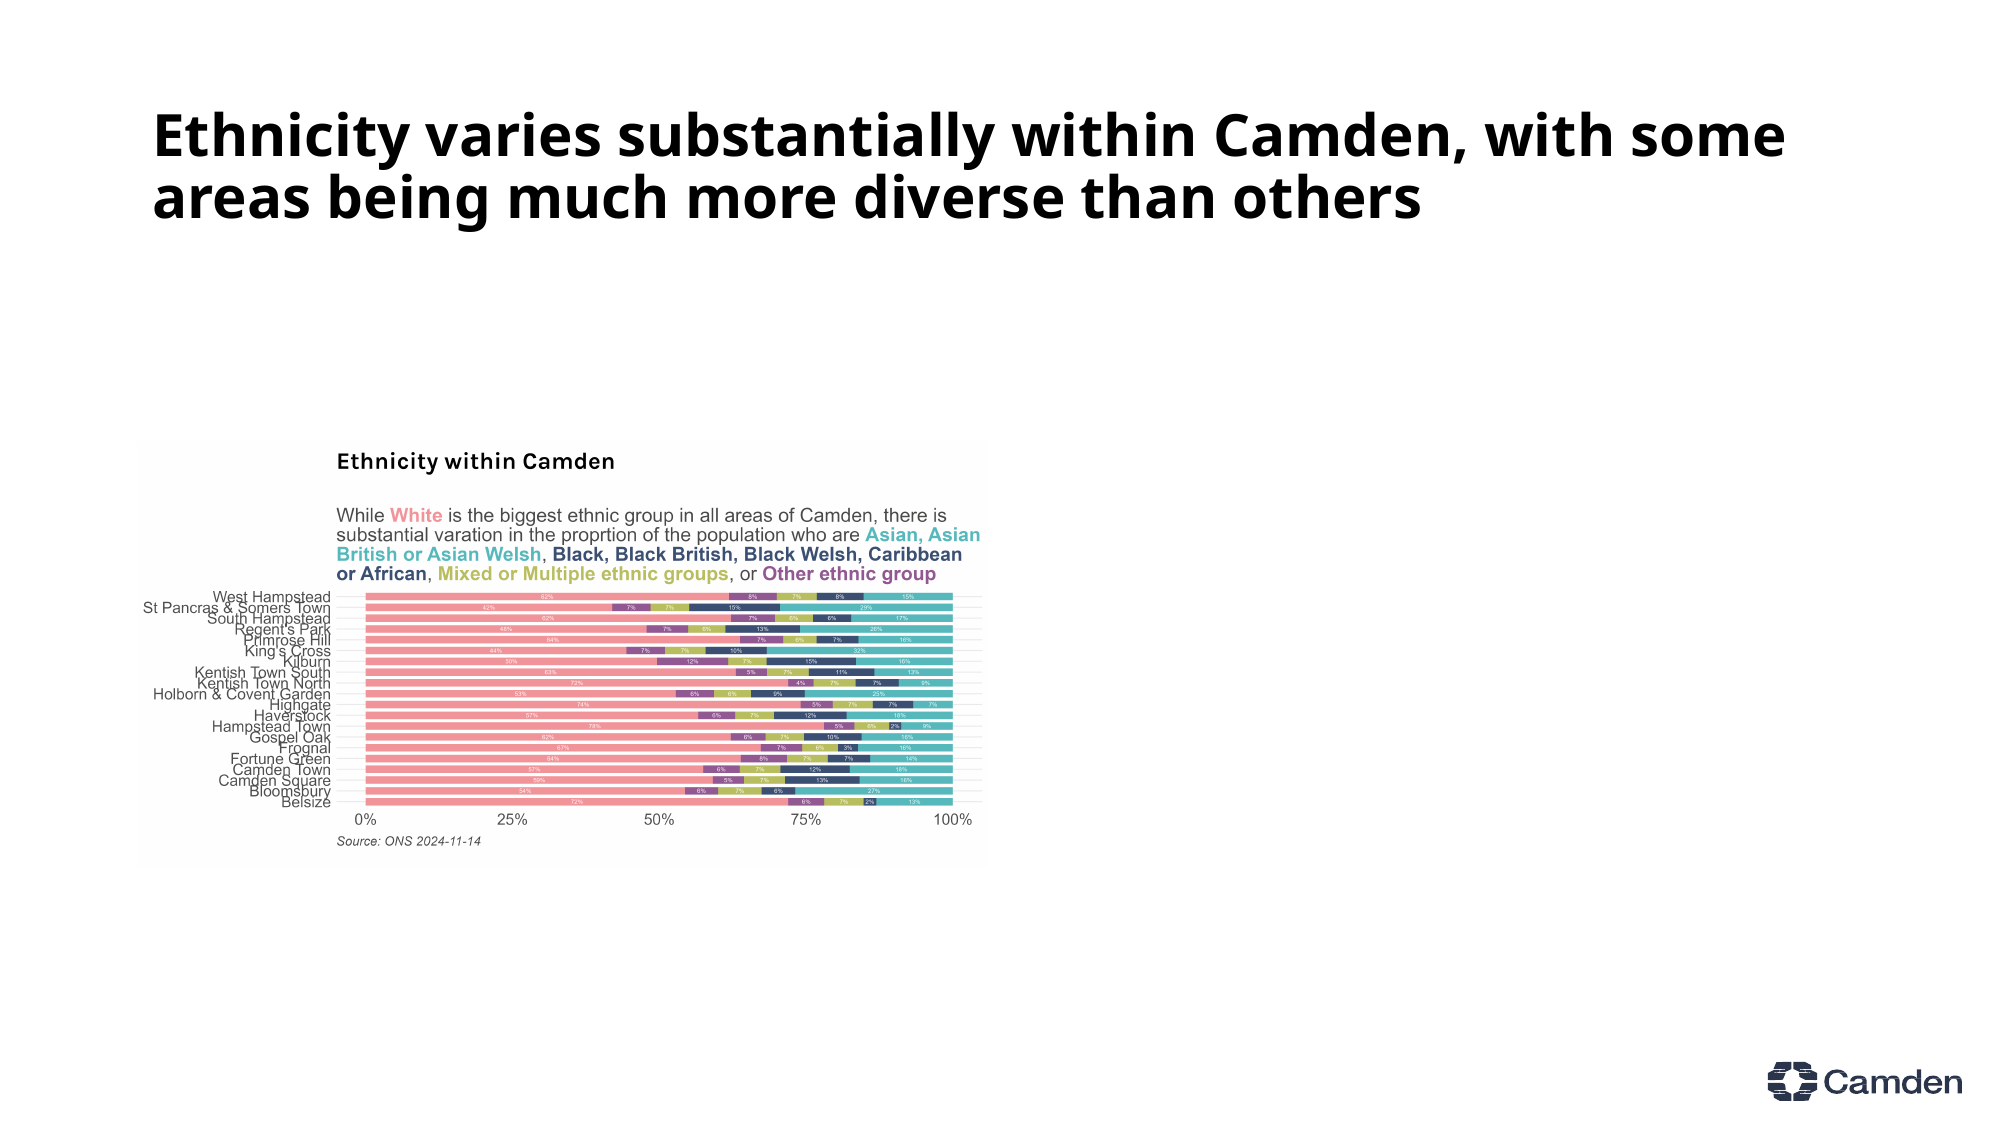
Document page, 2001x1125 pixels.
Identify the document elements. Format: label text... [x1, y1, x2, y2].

picture [136, 441, 988, 868]
title Ethnicity varies substantially within Camden, with some areas being much more diverse than others [137, 59, 1863, 278]
